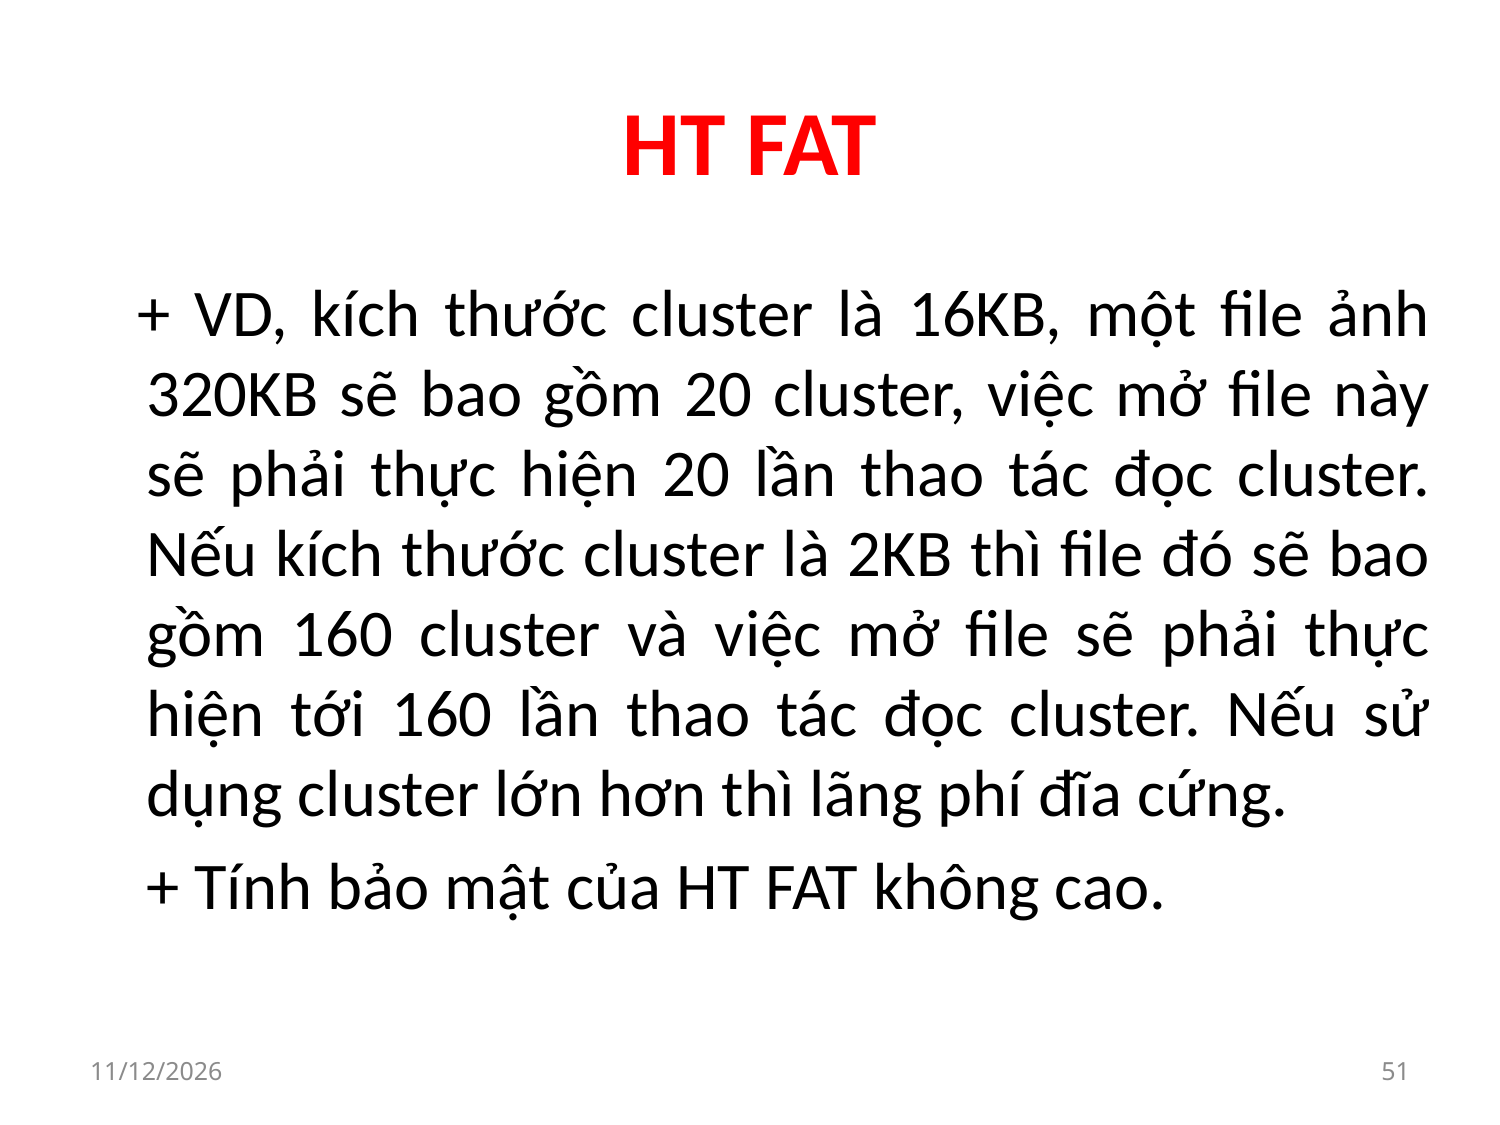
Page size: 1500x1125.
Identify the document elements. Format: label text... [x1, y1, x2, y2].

title HT FAT [75, 45, 1425, 233]
slide_number 51 [1074, 1042, 1425, 1103]
list + VD, kích thước cluster là 16KB, một file ảnh 320KB sẽ bao gồm 20 cluster, việc mở file này sẽ phải thực hiện 20 lần thao tác đọc cluster. Nếu kích thước cluster là 2KB thì file đó sẽ bao gồm 160 cluster và việc mở file sẽ phải thực hiện tới 160 lần thao tác đọc cluster. Nếu sử dụng cluster lớn hơn thì lãng phí đĩa cứng. + Tính bảo mật của HT FAT không cao. [75, 262, 1447, 1041]
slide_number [75, 1042, 425, 1103]
